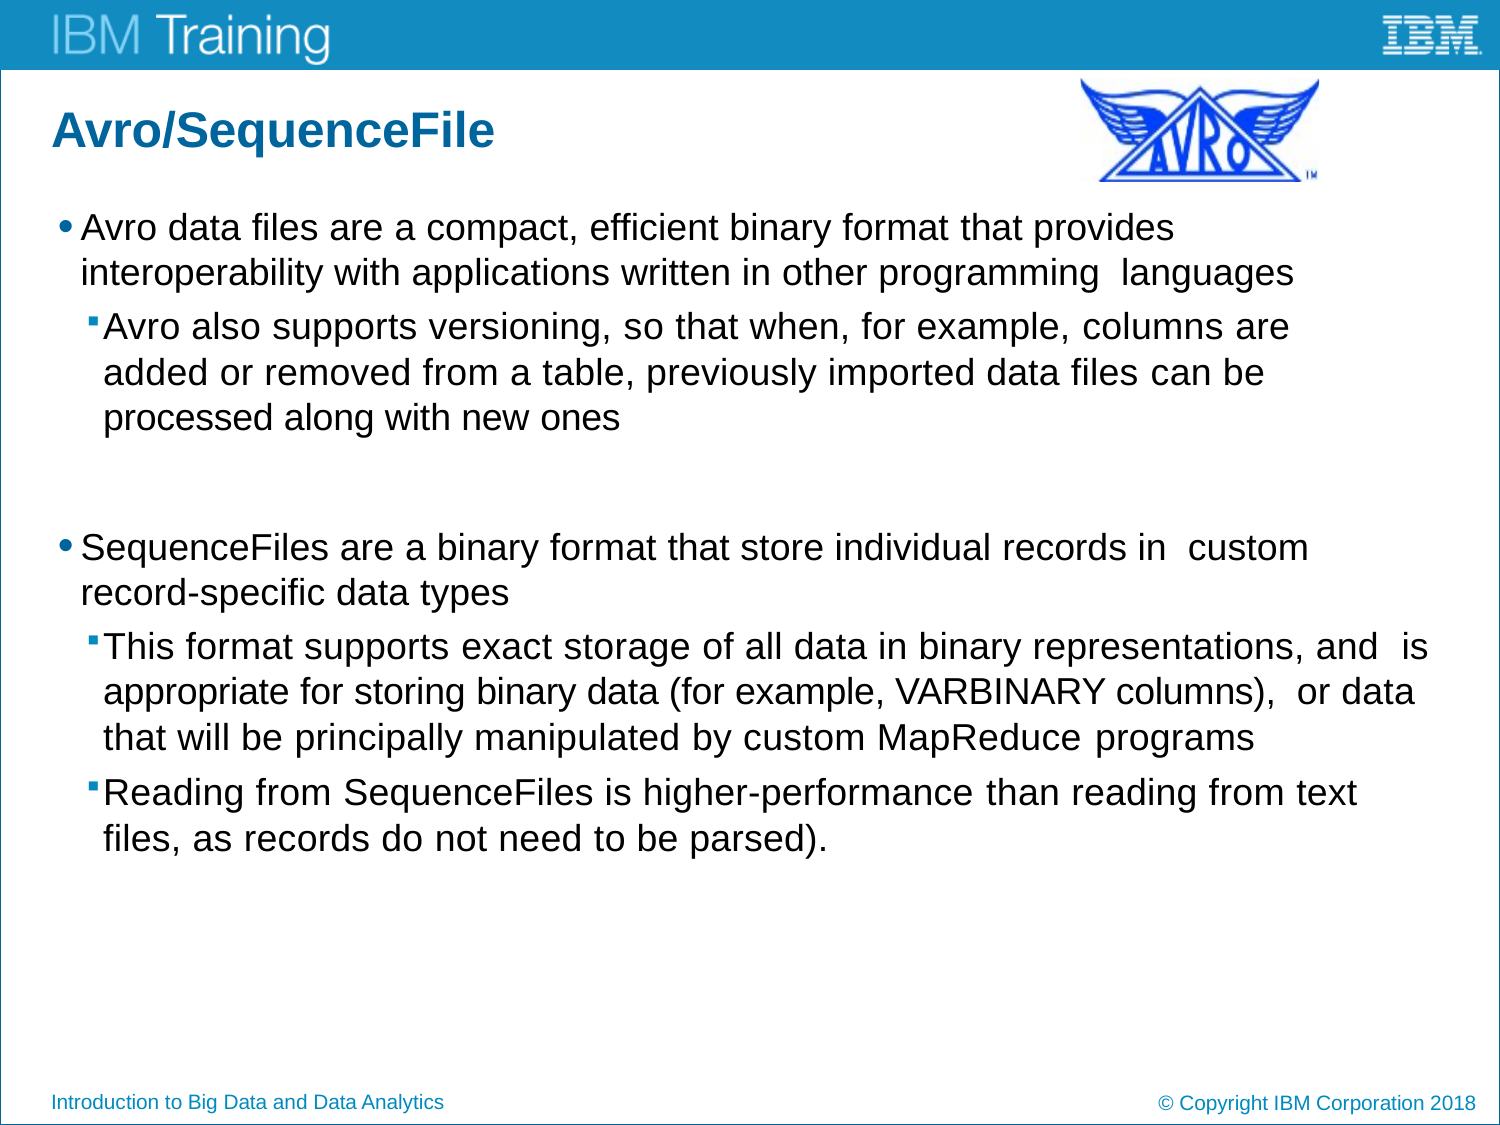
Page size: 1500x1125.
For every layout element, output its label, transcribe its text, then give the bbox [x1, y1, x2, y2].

text_box [1080, 78, 1320, 182]
picture [1167, 1096, 1173, 1109]
picture [0, 0, 1500, 70]
picture [1158, 1095, 1166, 1109]
title Avro/SequenceFile [36, 75, 1485, 180]
list Avro data files are a compact, efficient binary format that provides interoperability with applications written in other programming languages Avro also supports versioning, so that when, for example, columns are added or removed from a table, previously imported data files can be processed along with new ones SequenceFiles are a binary format that store individual records in custom record-specific data types This format supports exact storage of all data in binary representations, and is appropriate for storing binary data (for example, VARBINARY columns), or data that will be principally manipulated by custom MapReduce programs Reading from SequenceFiles is higher-performance than reading from text files, as records do not need to be parsed). [38, 195, 1484, 1074]
